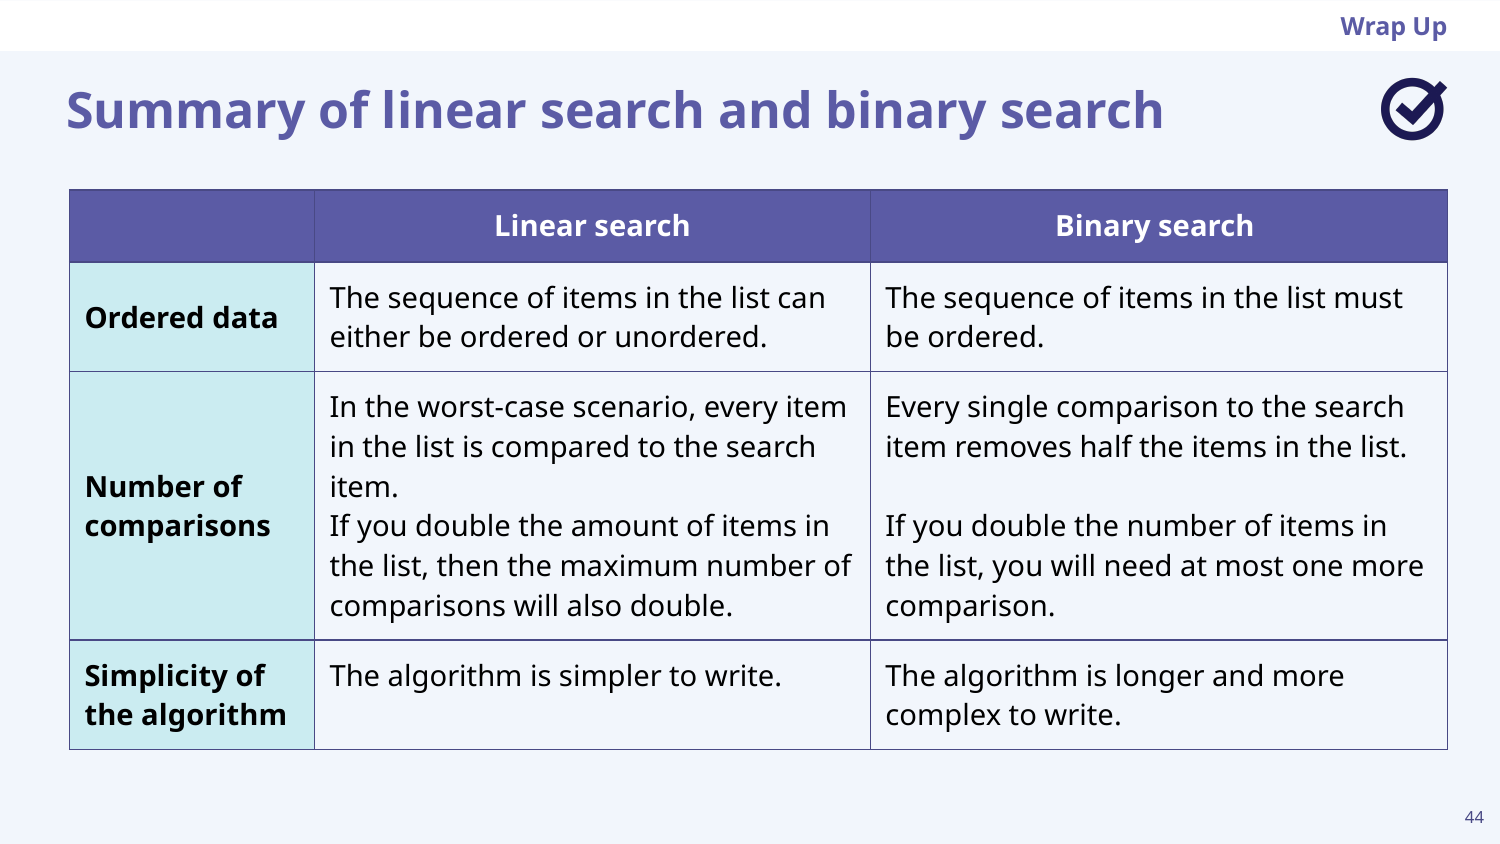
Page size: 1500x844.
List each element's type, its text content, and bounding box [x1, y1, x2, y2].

table_header [70, 191, 314, 261]
table_cell The algorithm is simpler to write. [315, 641, 870, 749]
table_cell Simplicity of the algorithm [70, 641, 314, 749]
table_cell Ordered data [70, 263, 314, 371]
table_cell The sequence of items in the list must be ordered. [871, 263, 1447, 371]
table_cell Every single comparison to the search item removes half the items in the list. If you double the number of items in the list, you will need at most one more comparison. [871, 372, 1447, 639]
picture [1379, 75, 1448, 143]
subtitle Wrap Up [862, 0, 1448, 52]
table_header Linear search [315, 191, 870, 261]
slide_number ‹#› [1448, 792, 1500, 844]
table_cell The sequence of items in the list can either be ordered or unordered. [315, 263, 870, 371]
table_header Binary search [871, 191, 1447, 261]
table_cell In the worst-case scenario, every item in the list is compared to the search item. If you double the amount of items in the list, then the maximum number of comparisons will also double. [315, 372, 870, 639]
table_cell The algorithm is longer and more complex to write. [871, 641, 1447, 749]
table_cell Number of comparisons [70, 372, 314, 639]
title Summary of linear search and binary search [51, 51, 1449, 167]
